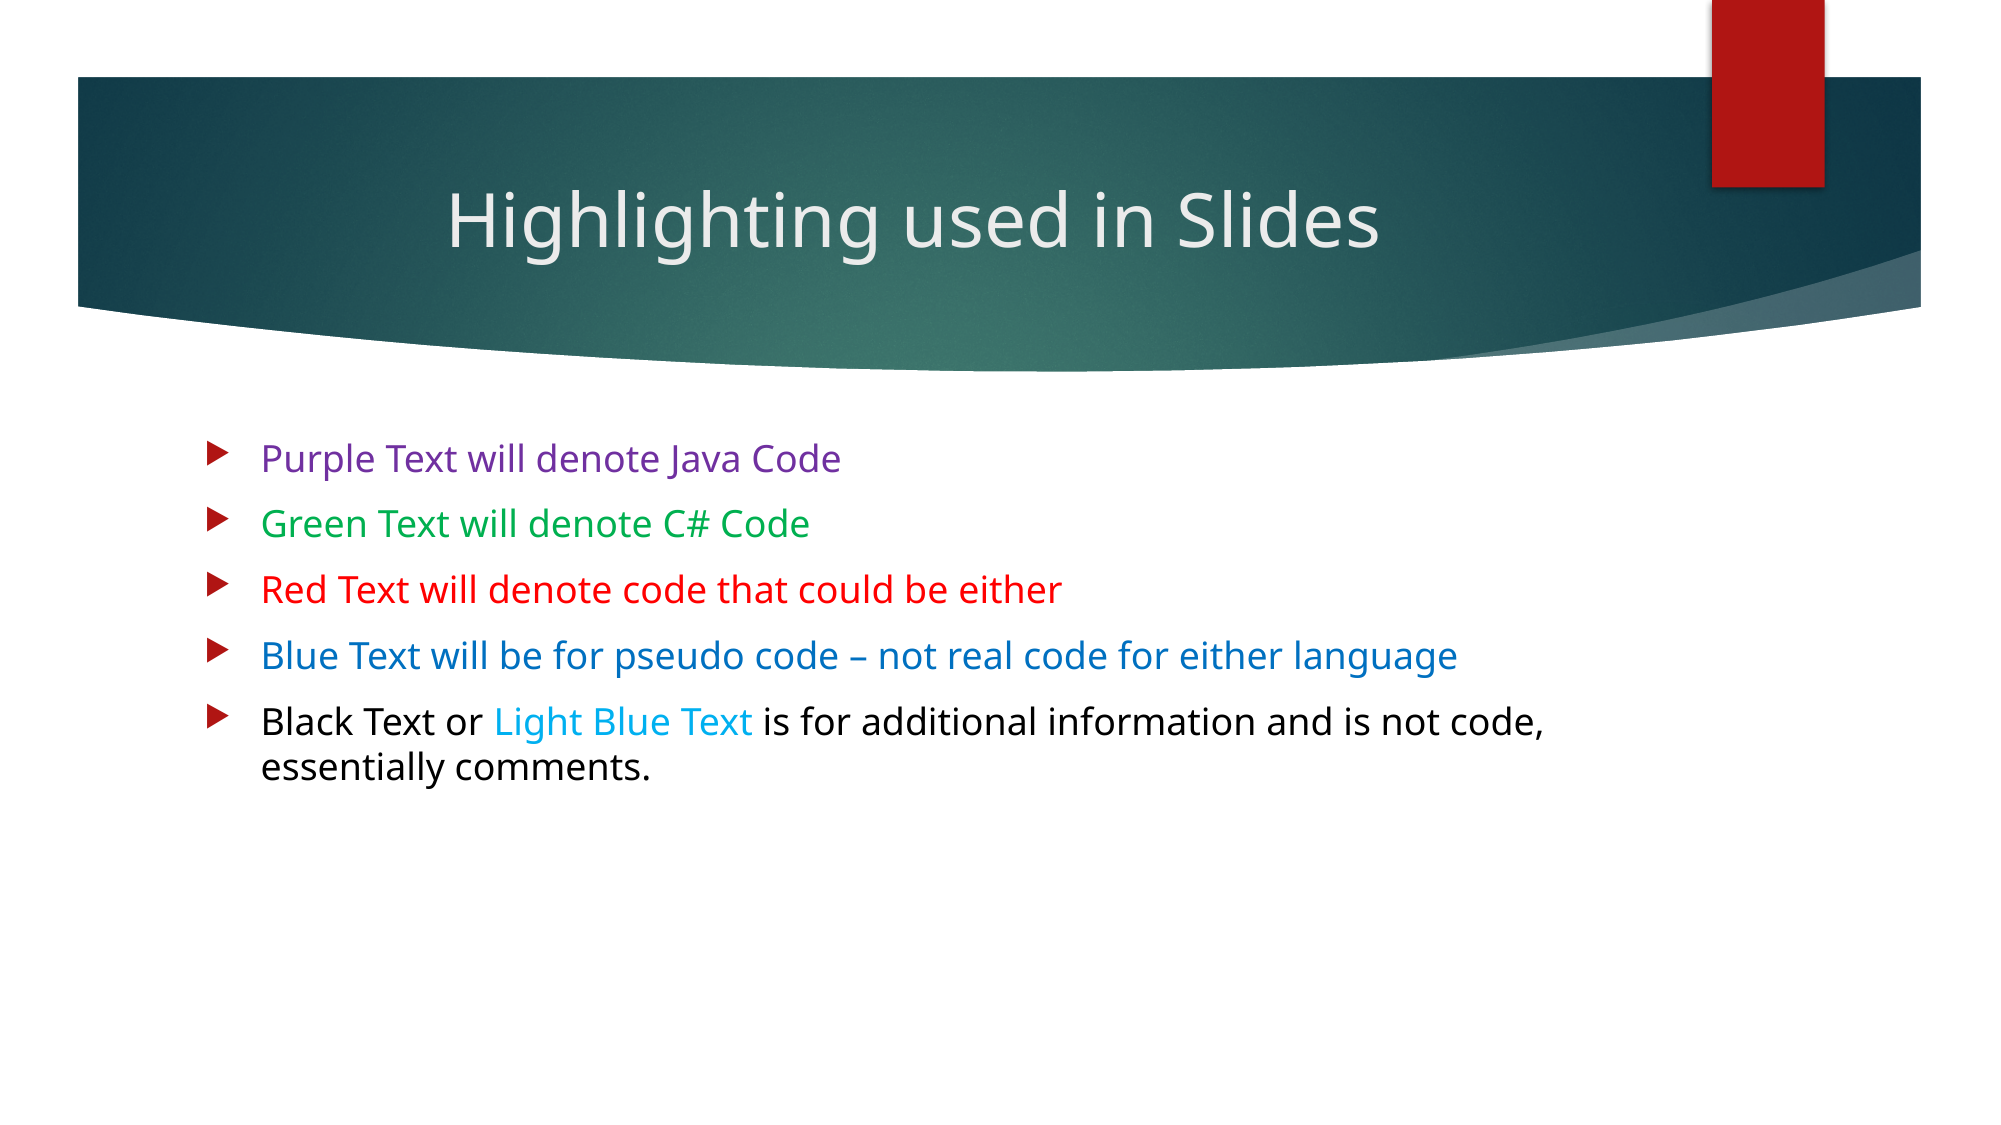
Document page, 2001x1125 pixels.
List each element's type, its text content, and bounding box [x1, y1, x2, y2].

list Purple Text will denote Java Code Green Text will denote C# Code Red Text will denote code that could be either Blue Text will be for pseudo code – not real code for either language Black Text or Light Blue Text is for additional information and is not code, essentially comments. [189, 427, 1638, 988]
title Highlighting used in Slides [189, 159, 1638, 276]
